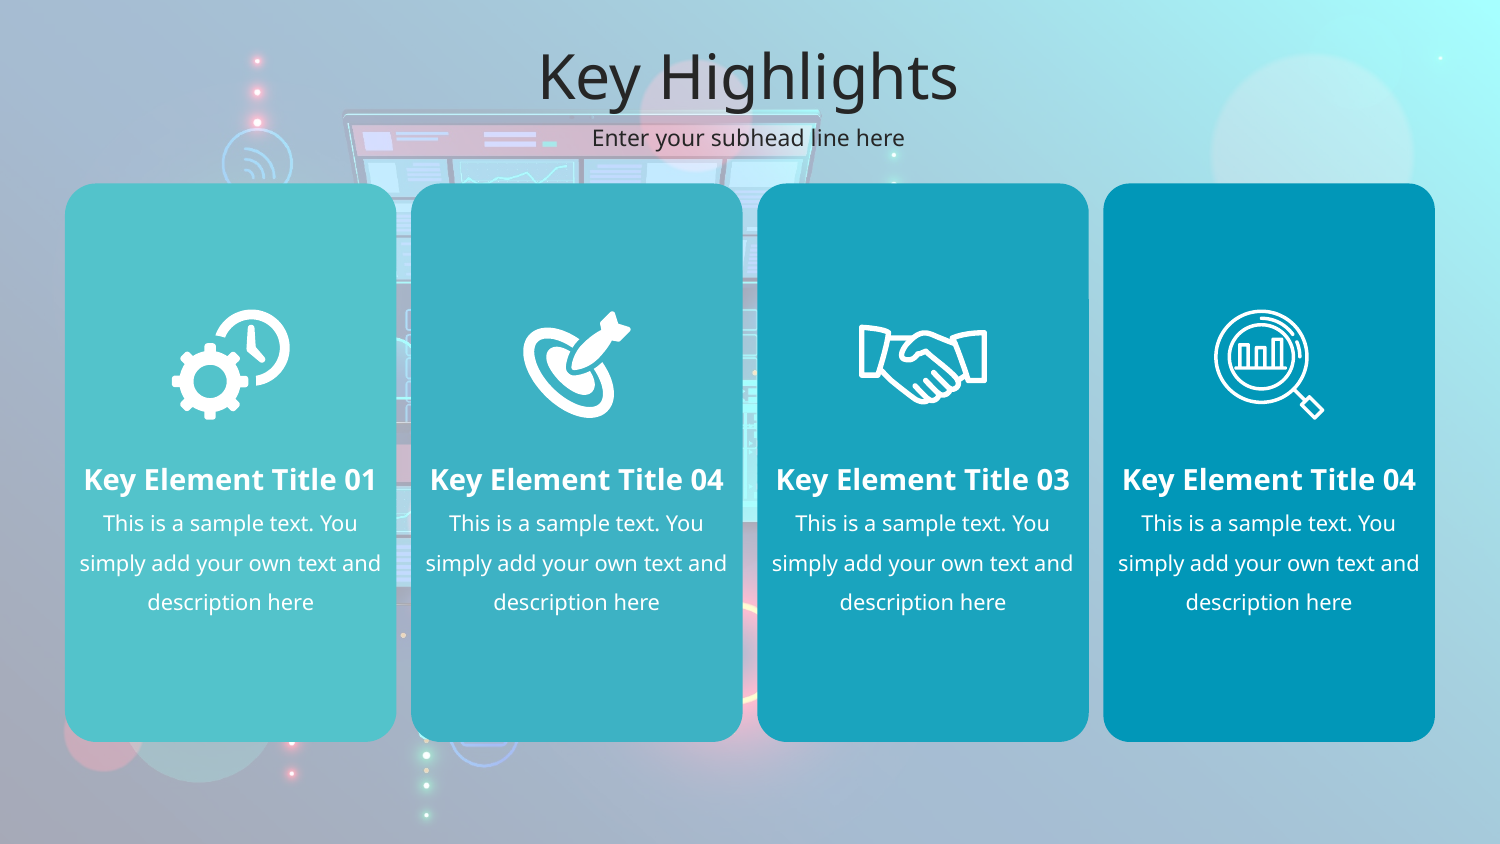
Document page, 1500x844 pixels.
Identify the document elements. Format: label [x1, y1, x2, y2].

text_box [1214, 309, 1325, 420]
picture [0, 0, 1500, 844]
text_box [171, 309, 290, 420]
text_box [859, 324, 987, 405]
